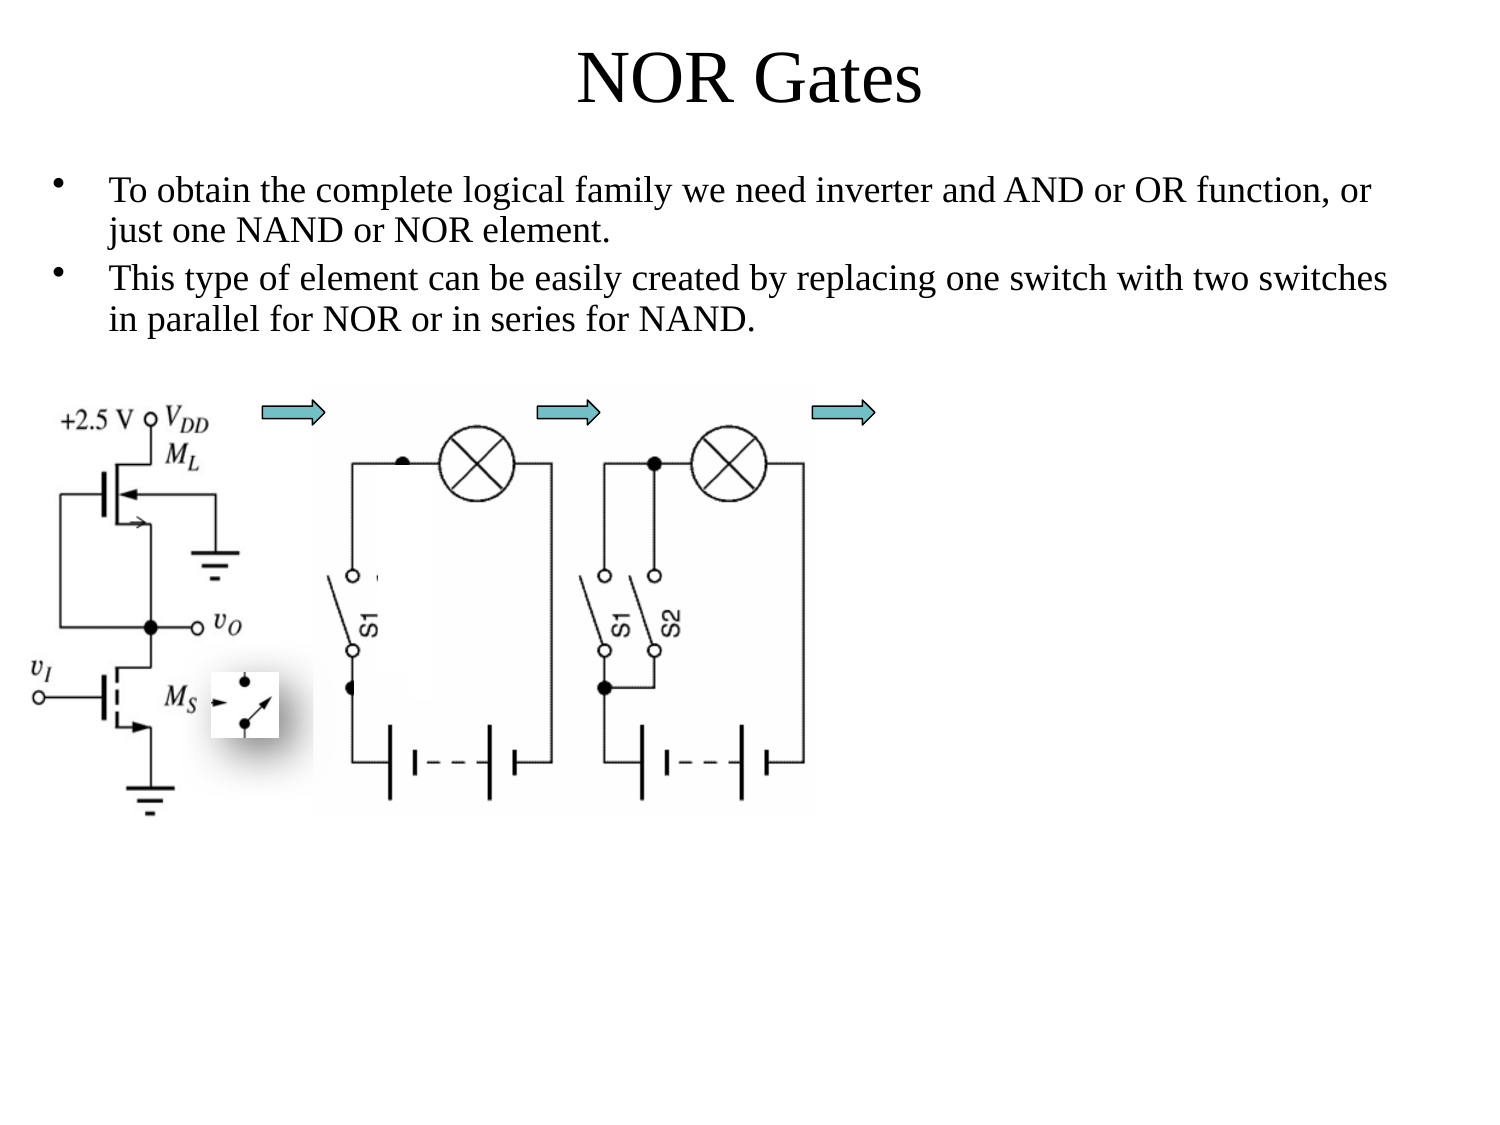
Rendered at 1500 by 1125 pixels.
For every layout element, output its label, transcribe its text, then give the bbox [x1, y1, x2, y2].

picture [16, 388, 904, 823]
text_box [812, 399, 875, 425]
text_box To obtain the complete logical family we need inverter and AND or OR function, or just one NAND or NOR element. This type of element can be easily created by replacing one switch with two switches in parallel for NOR or in series for NAND. [37, 162, 1438, 363]
text_box [262, 399, 325, 425]
text_box [537, 399, 600, 425]
title NOR Gates [112, 0, 1388, 162]
